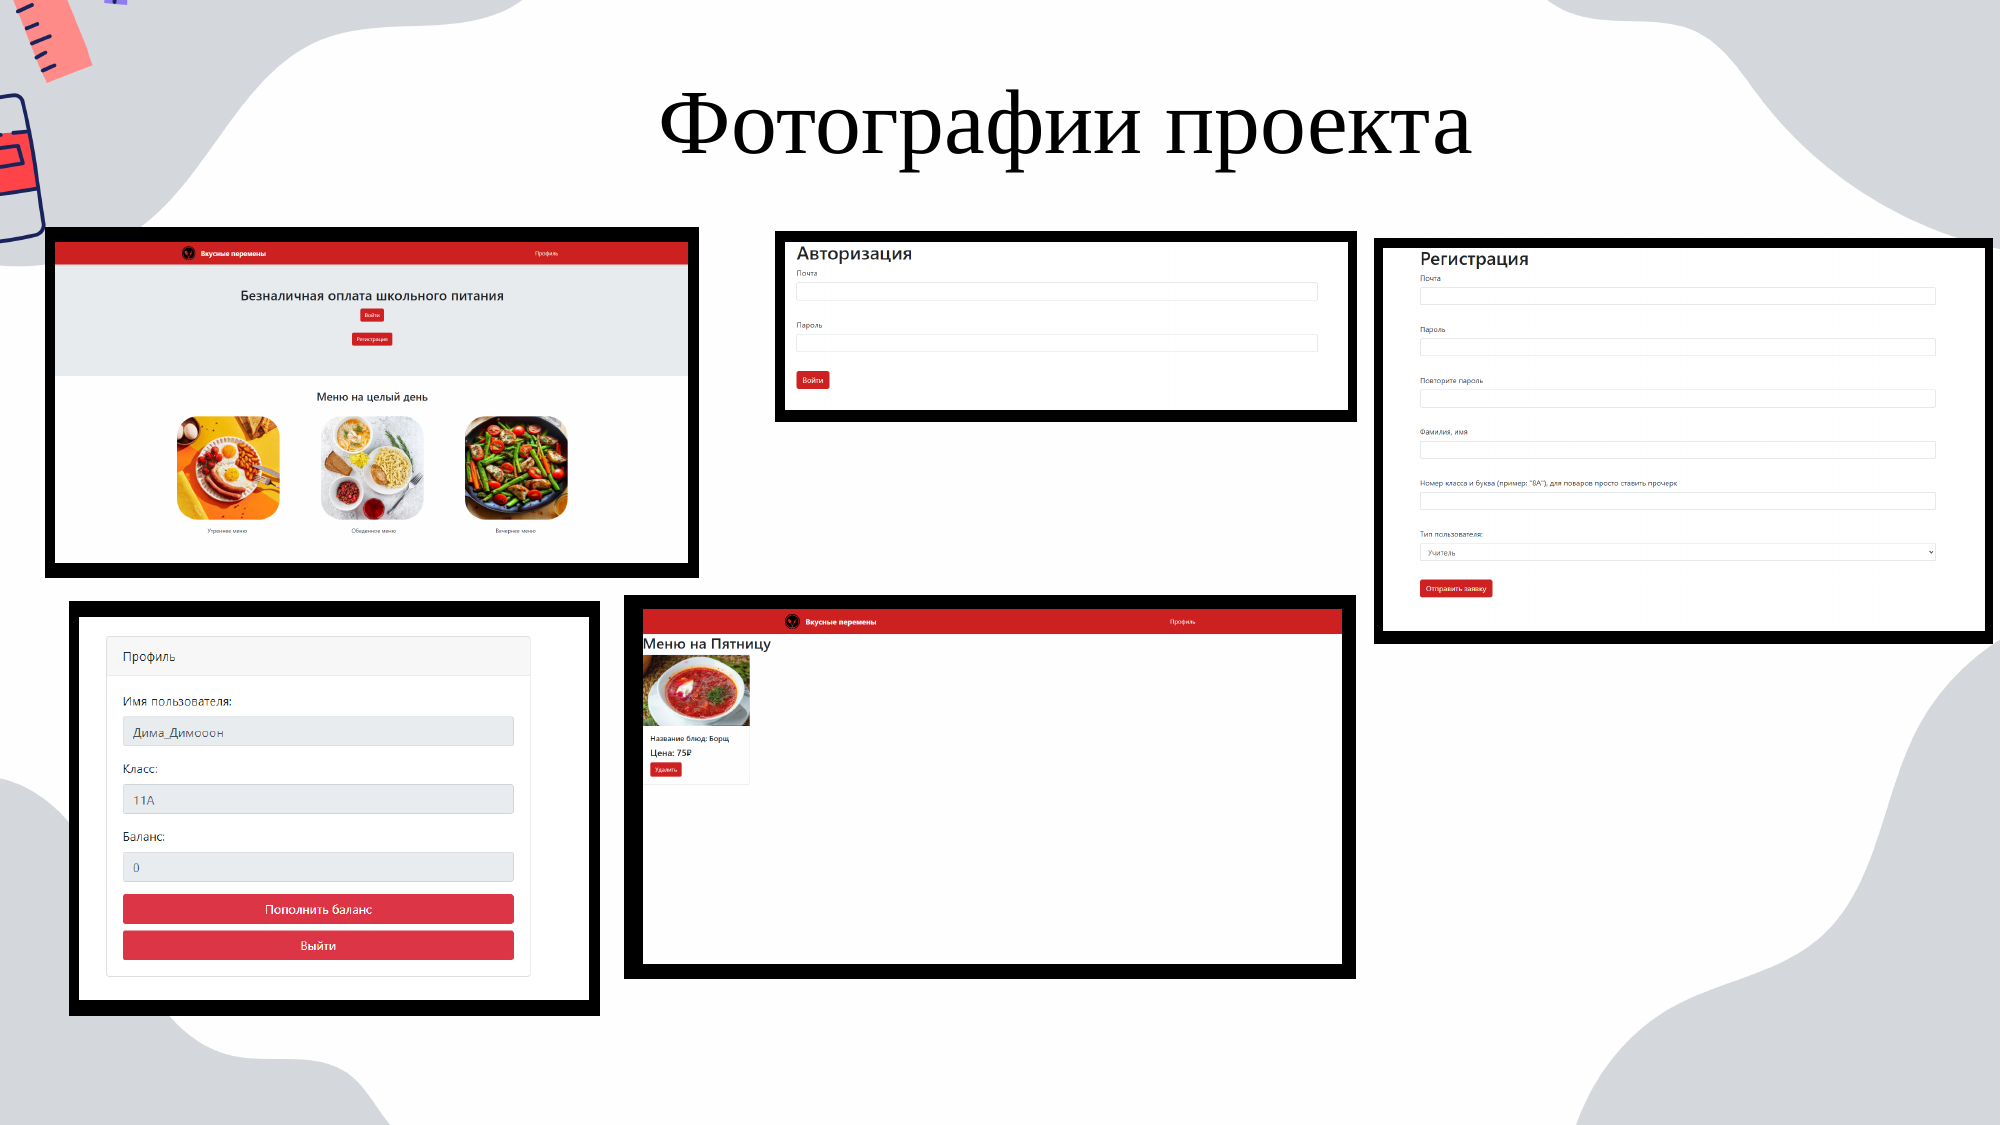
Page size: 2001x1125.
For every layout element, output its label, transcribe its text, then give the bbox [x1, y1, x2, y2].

picture [0, 0, 2000, 1125]
text_box [69, 601, 600, 1016]
title Фотографии проекта [270, 59, 1863, 188]
text_box [45, 227, 699, 578]
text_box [624, 595, 1355, 978]
text_box [775, 231, 1357, 422]
text_box [1374, 238, 1993, 644]
